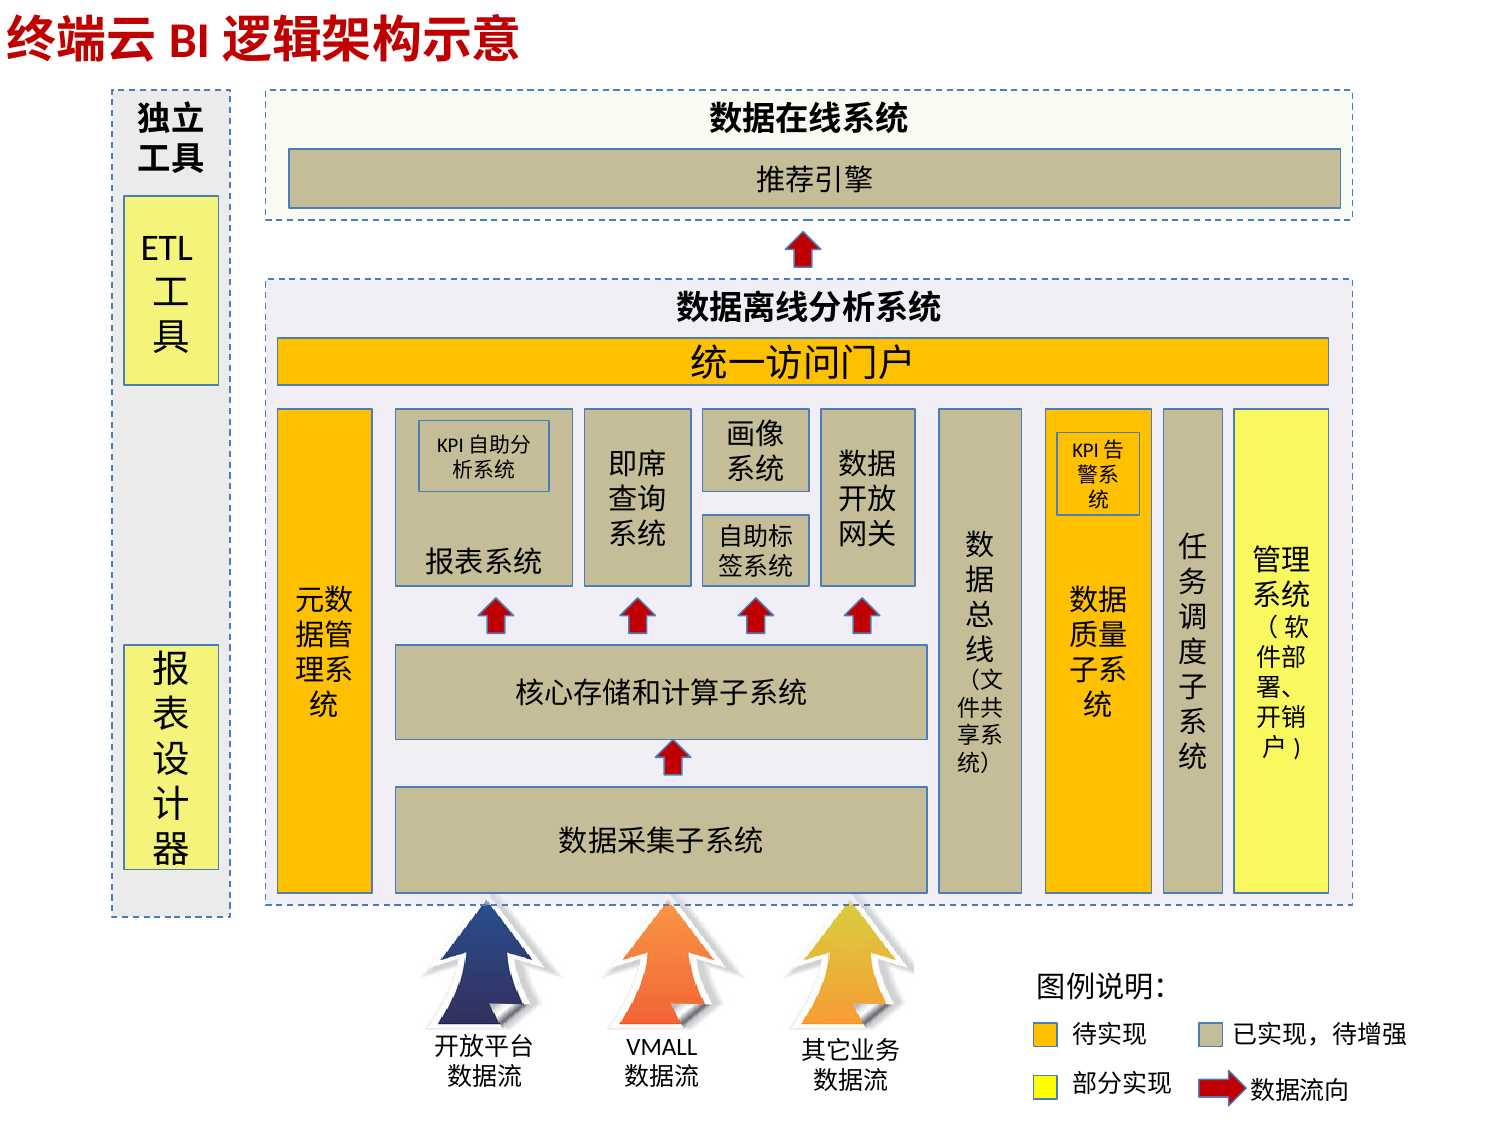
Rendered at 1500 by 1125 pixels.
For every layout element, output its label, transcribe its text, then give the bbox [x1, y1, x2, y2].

text_box 管理系统（ 软件部署、开销户) [1233, 408, 1329, 894]
text_box 自助标签系统 [702, 514, 810, 587]
text_box [737, 597, 775, 635]
text_box 报表设计器 [123, 644, 219, 870]
picture [418, 881, 916, 1033]
text_box 数据开放网关 [820, 408, 916, 587]
text_box 开放平台 数据流 [420, 1040, 550, 1098]
text_box 报表系统 [395, 408, 573, 587]
text_box [619, 597, 657, 635]
text_box 核心存储和计算子系统 [395, 644, 928, 740]
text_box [1198, 1011, 1425, 1057]
text_box 独立工具 [111, 89, 231, 918]
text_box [1198, 1066, 1366, 1113]
text_box KPI自助分析系统 [418, 420, 550, 492]
text_box 画像系统 [702, 408, 810, 492]
text_box ETL工具 [123, 195, 219, 386]
text_box [654, 739, 692, 776]
text_box 统一访问门户 [277, 337, 1329, 386]
text_box KPI告警系统 [1056, 432, 1140, 516]
text_box 数据离线分析系统 [265, 278, 1353, 906]
text_box 数据质量子系统 [1045, 408, 1152, 894]
text_box 数据采集子系统 [395, 786, 928, 894]
text_box 其它业务 数据流 [786, 1040, 916, 1103]
text_box 终端云BI逻辑架构示意 [0, 0, 537, 75]
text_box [1033, 1011, 1164, 1057]
text_box 数据在线系统 [265, 89, 1353, 221]
text_box 数据总线（文件共享系统） [938, 408, 1022, 894]
text_box [784, 231, 822, 268]
text_box VMALL 数据流 [609, 1041, 715, 1098]
text_box [843, 597, 881, 635]
text_box 任务调度子系统 [1163, 408, 1223, 894]
text_box [477, 597, 515, 635]
text_box 即席查询系统 [584, 408, 692, 587]
text_box 推荐引擎 [288, 148, 1341, 209]
text_box 图例说明： [1022, 960, 1199, 1011]
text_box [1033, 1060, 1189, 1107]
text_box 元数据管理系统 [277, 408, 373, 894]
